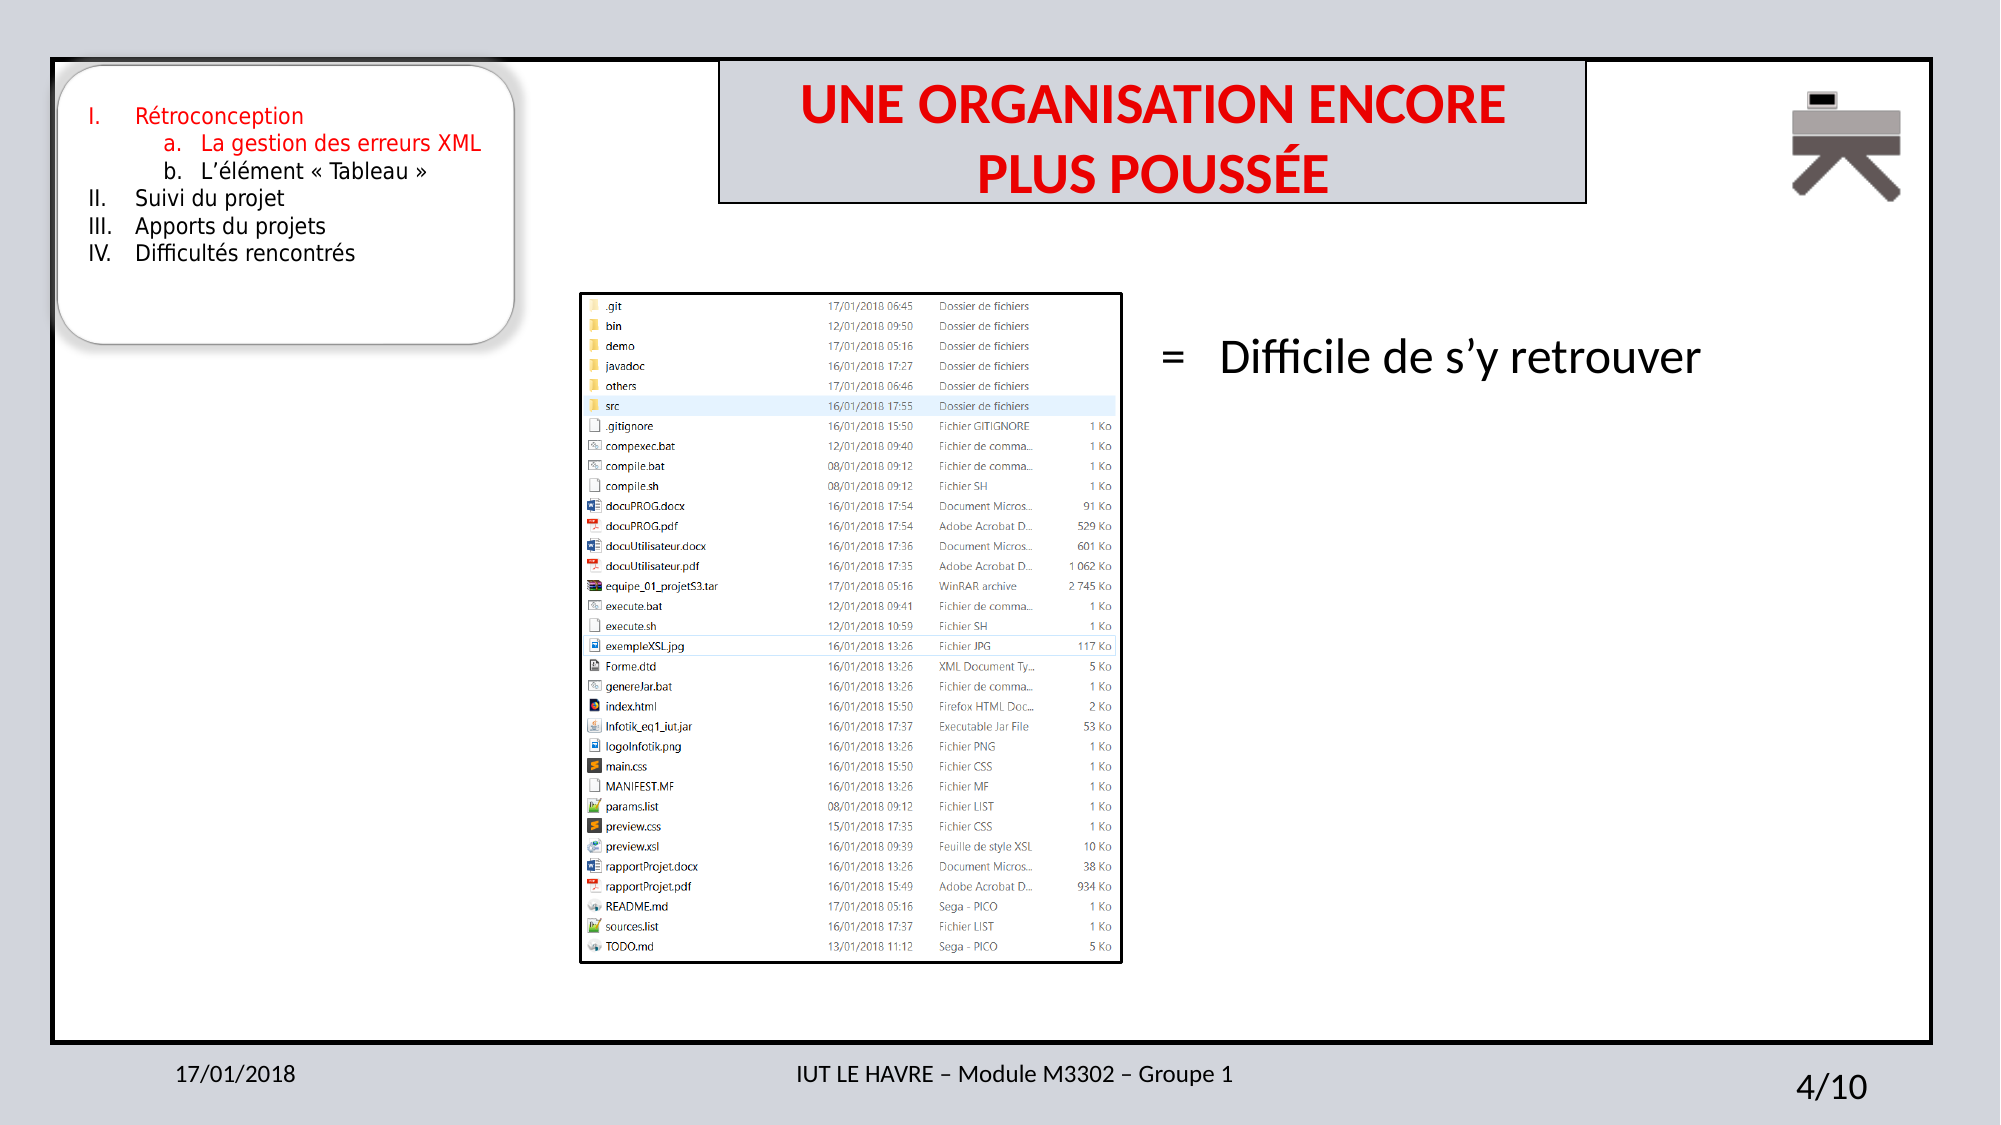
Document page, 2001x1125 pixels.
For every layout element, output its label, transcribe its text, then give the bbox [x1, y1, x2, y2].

text_box 4/10 [1781, 1054, 1894, 1115]
text_box = Difficile de s’y retrouver [1123, 315, 1718, 391]
picture [581, 295, 1121, 962]
text_box Une organisation encore plus poussée [720, 57, 1587, 213]
picture [1764, 59, 1932, 227]
text_box Rétroconception La gestion des erreurs XML L’élément « Tableau » Suivi du projet Apports du projets Difficultés rencontrés [73, 94, 515, 274]
